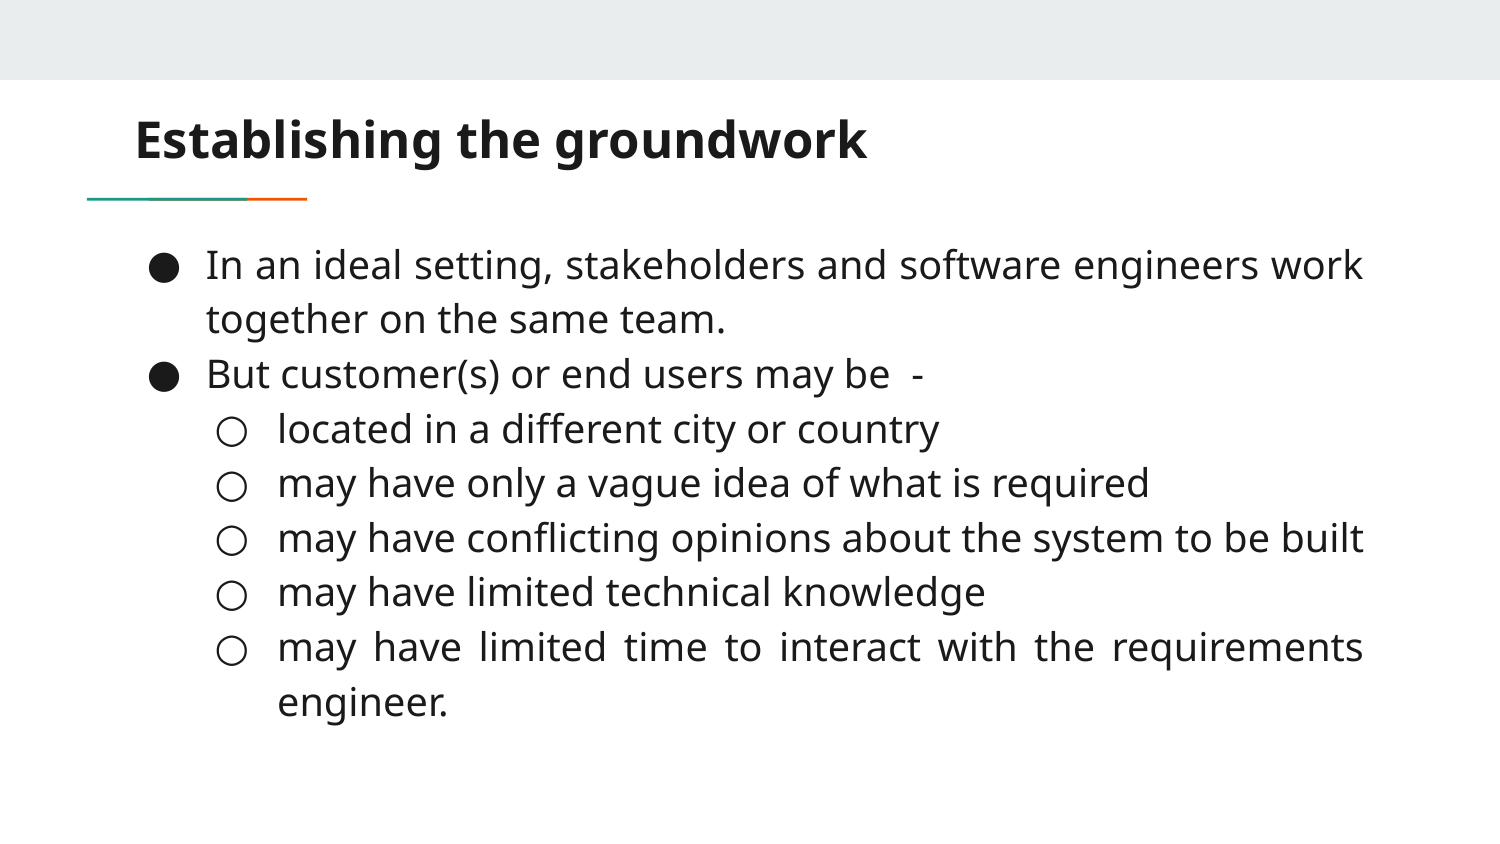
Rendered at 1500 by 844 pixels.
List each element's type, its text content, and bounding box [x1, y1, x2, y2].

title Establishing the groundwork [119, 92, 1381, 183]
list In an ideal setting, stakeholders and software engineers work together on the same team. But customer(s) or end users may be - located in a different city or country may have only a vague idea of what is required may have conflicting opinions about the system to be built may have limited technical knowledge may have limited time to interact with the requirements engineer. [119, 217, 1381, 777]
